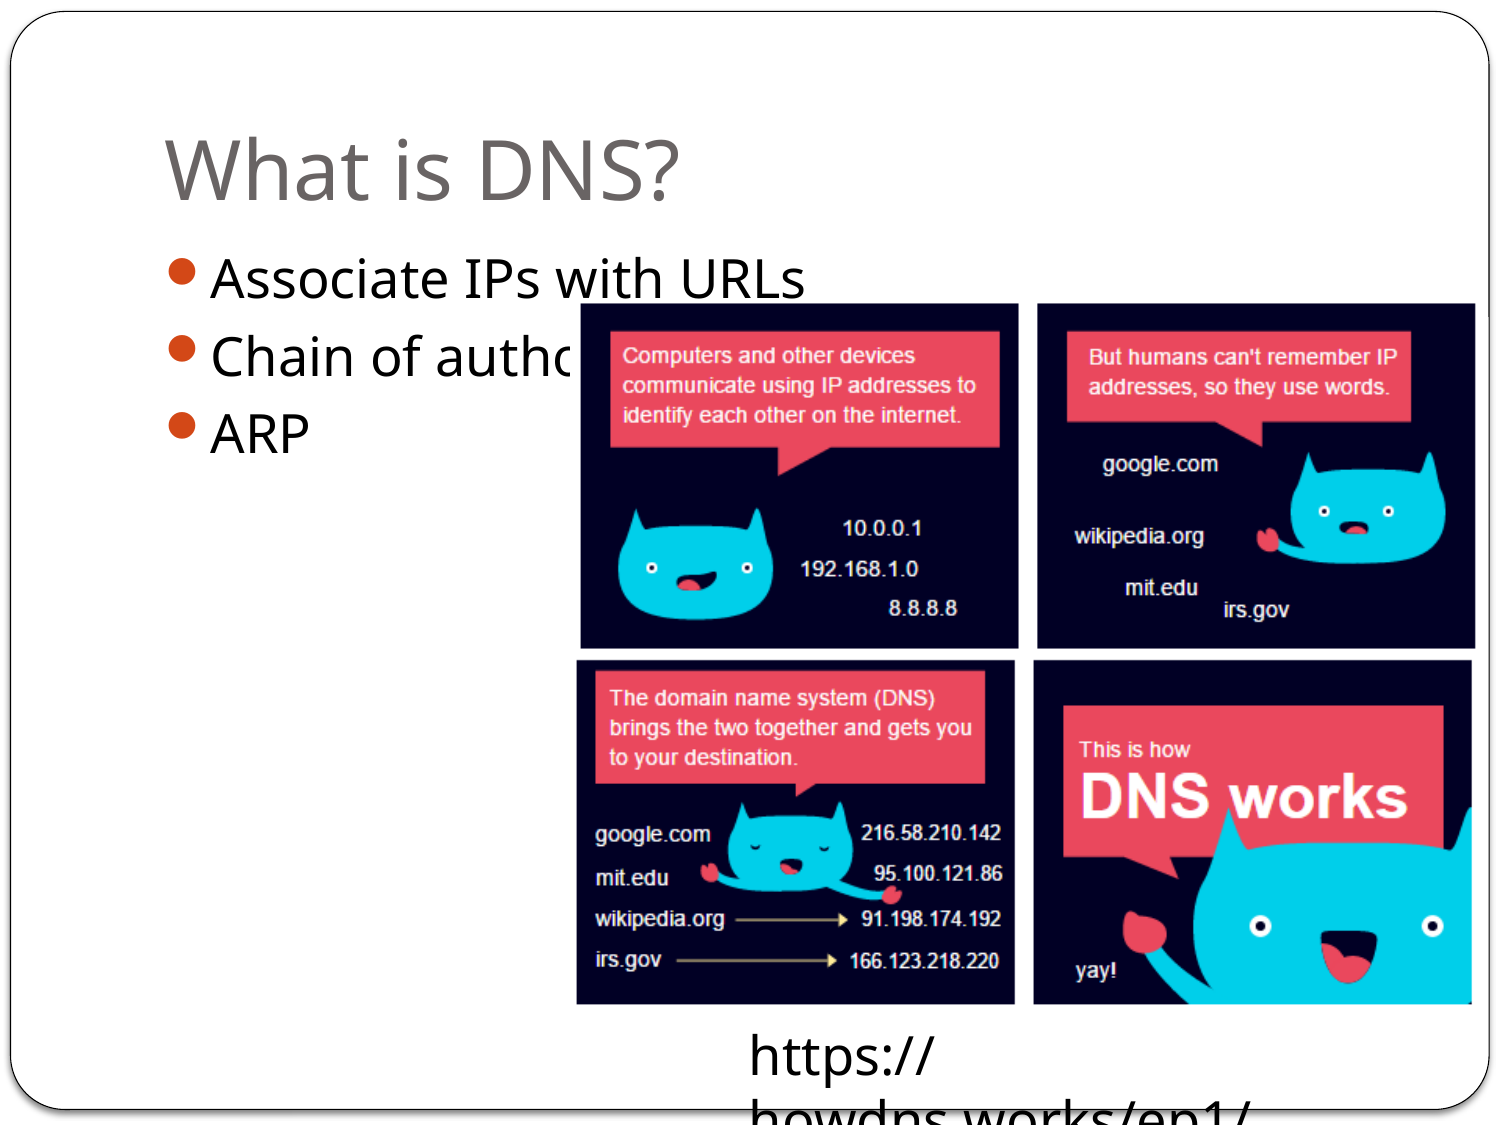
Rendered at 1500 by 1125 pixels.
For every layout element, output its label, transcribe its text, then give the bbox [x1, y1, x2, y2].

text_box https://howdns.works/ep1/ [734, 1024, 1360, 1125]
title What is DNS? [150, 45, 1425, 233]
picture [566, 299, 1488, 1015]
list Associate IPs with URLs Chain of authority ARP [150, 237, 1425, 988]
